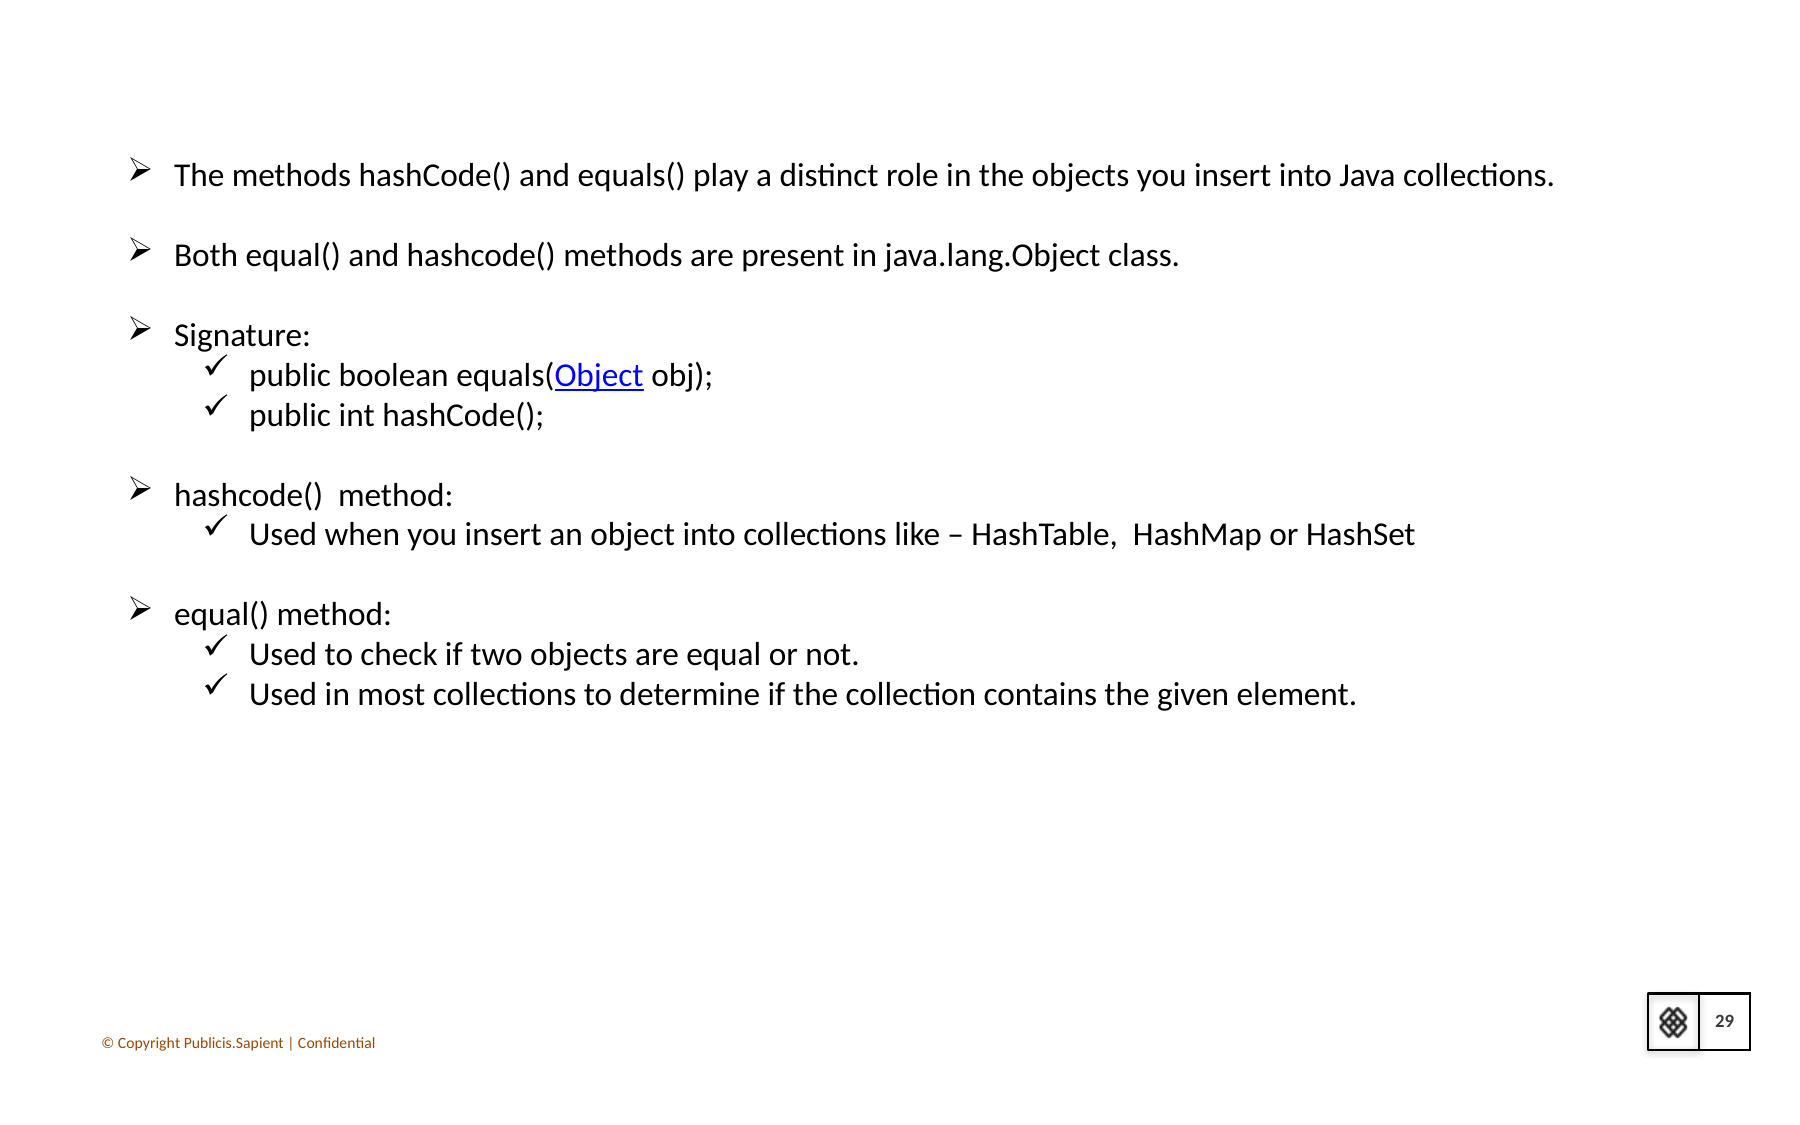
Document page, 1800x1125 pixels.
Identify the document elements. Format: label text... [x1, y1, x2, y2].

picture [1647, 993, 1698, 1051]
text_box The methods hashCode() and equals() play a distinct role in the objects you insert into Java collections. Both equal() and hashcode() methods are present in java.lang.Object class. Signature: public boolean equals(Object obj); public int hashCode(); hashcode() method: Used when you insert an object into collections like – HashTable, HashMap or HashSet equal() method: Used to check if two objects are equal or not. Used in most collections to determine if the collection contains the given element. [112, 145, 1713, 720]
